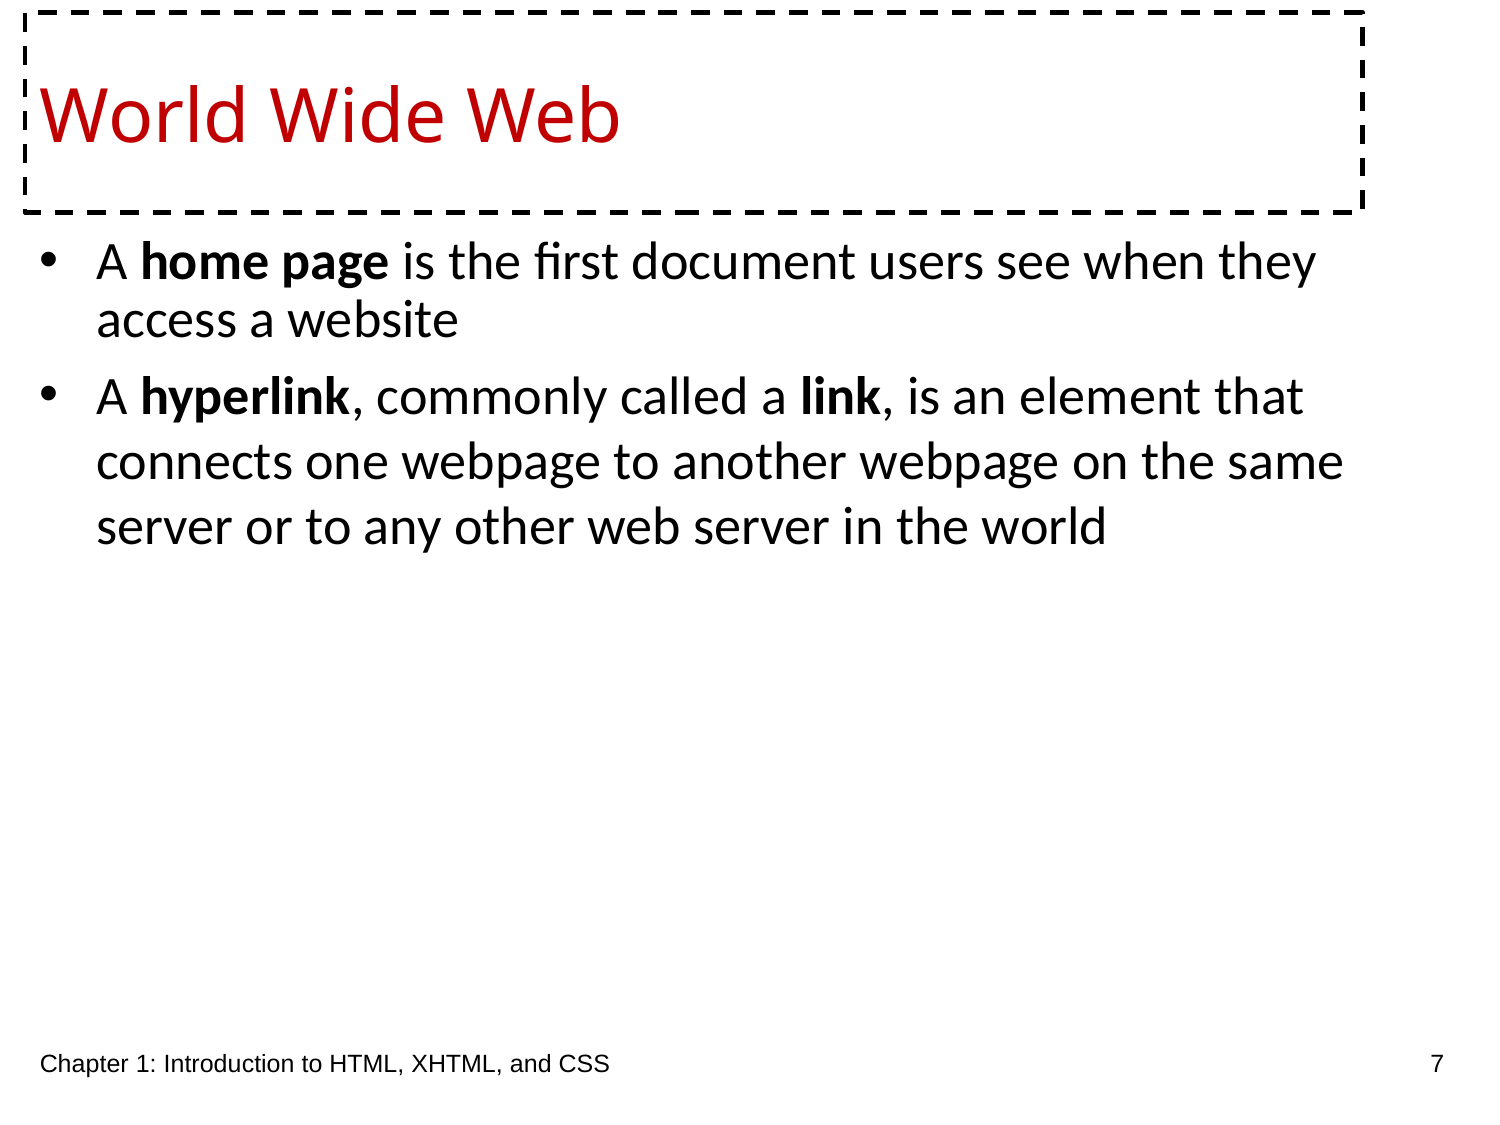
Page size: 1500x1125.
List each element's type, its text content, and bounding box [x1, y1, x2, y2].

list A home page is the first document users see when they access a website A hyperlink, commonly called a link, is an element that connects one webpage to another webpage on the same server or to any other web server in the world [24, 224, 1475, 1024]
title World Wide Web [23, 10, 1365, 215]
slide_number 7 [1400, 1040, 1475, 1100]
footer Chapter 1: Introduction to HTML, XHTML, and CSS [24, 1040, 1400, 1100]
